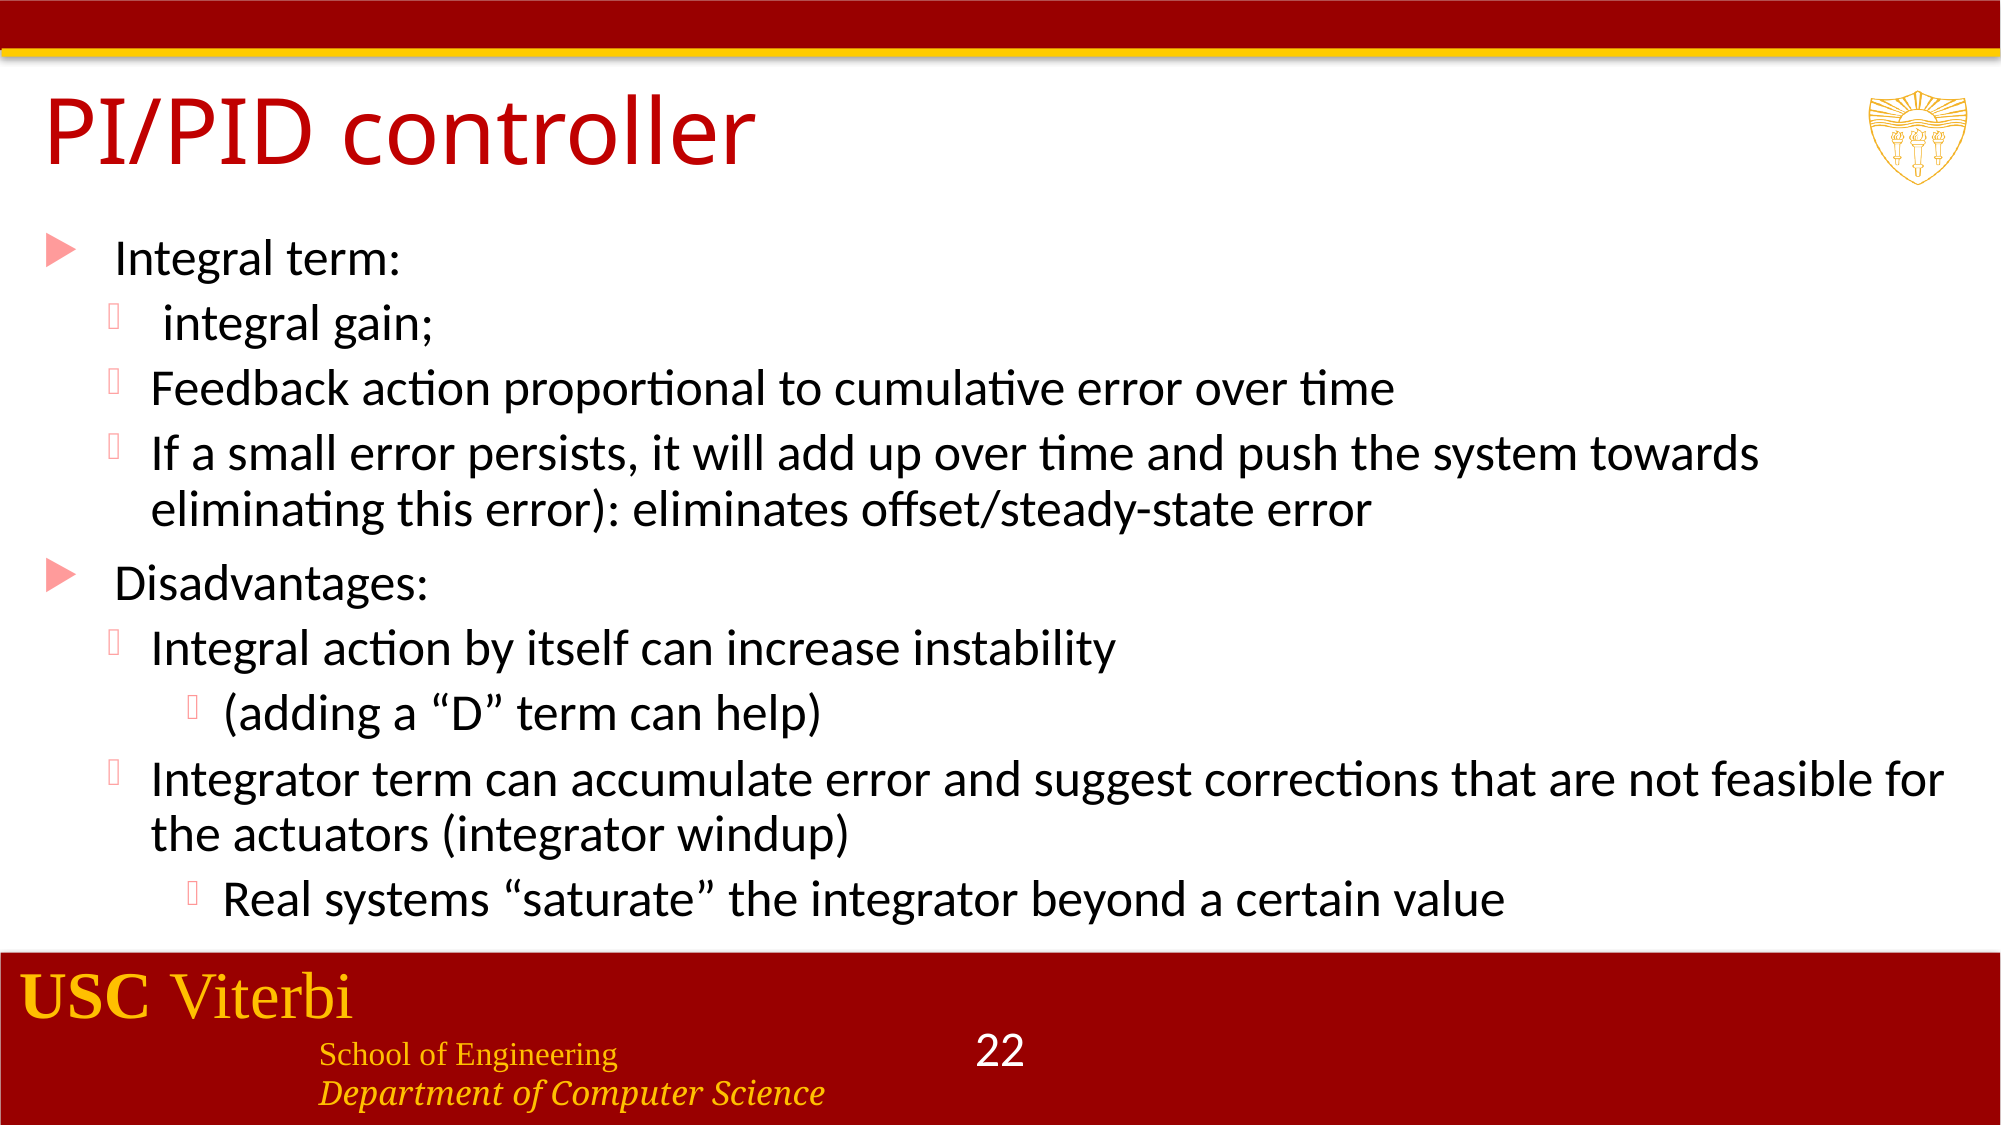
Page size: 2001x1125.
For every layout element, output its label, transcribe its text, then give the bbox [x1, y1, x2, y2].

picture [1836, 76, 2000, 199]
slide_number 22 [774, 1016, 1225, 1077]
title PI/PID controller [27, 70, 1819, 199]
